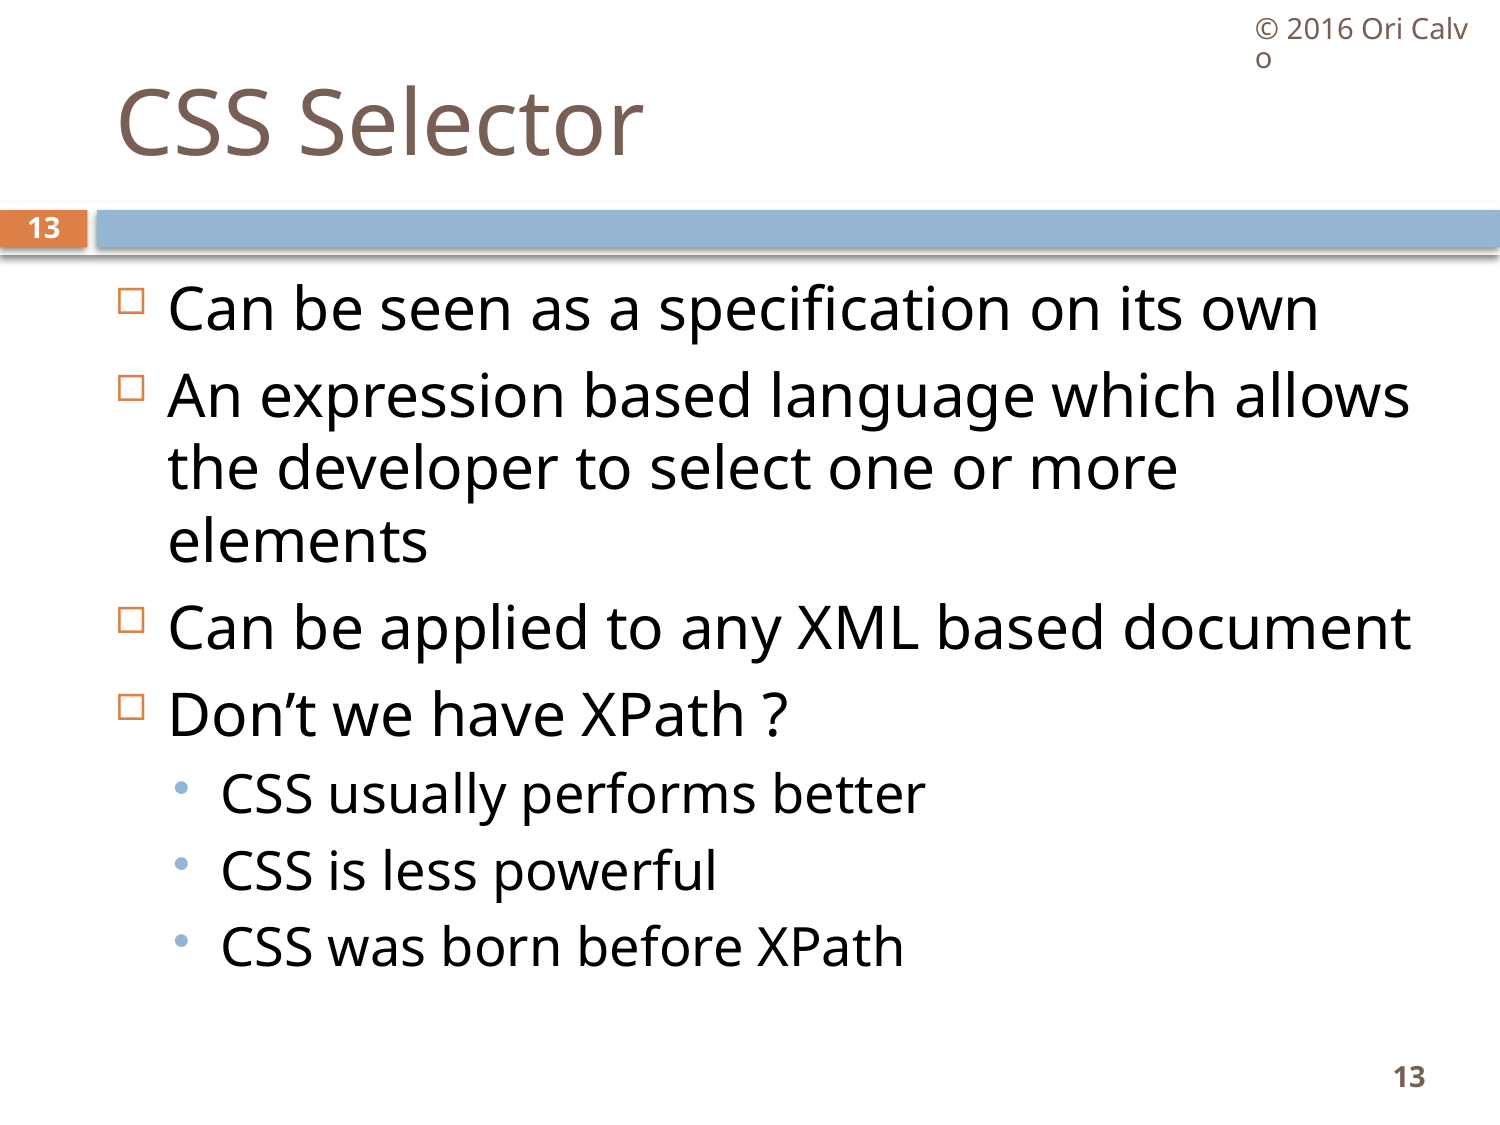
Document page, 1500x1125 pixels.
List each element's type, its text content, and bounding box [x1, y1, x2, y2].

title CSS Selector [100, 37, 1438, 200]
slide_number 13 [0, 208, 88, 249]
list Can be seen as a specification on its own An expression based language which allows the developer to select one or more elements Can be applied to any XML based document Don’t we have XPath ? CSS usually performs better CSS is less powerful CSS was born before XPath [100, 262, 1438, 1000]
footer © 2016 Ori Calvo [1240, 0, 1500, 60]
